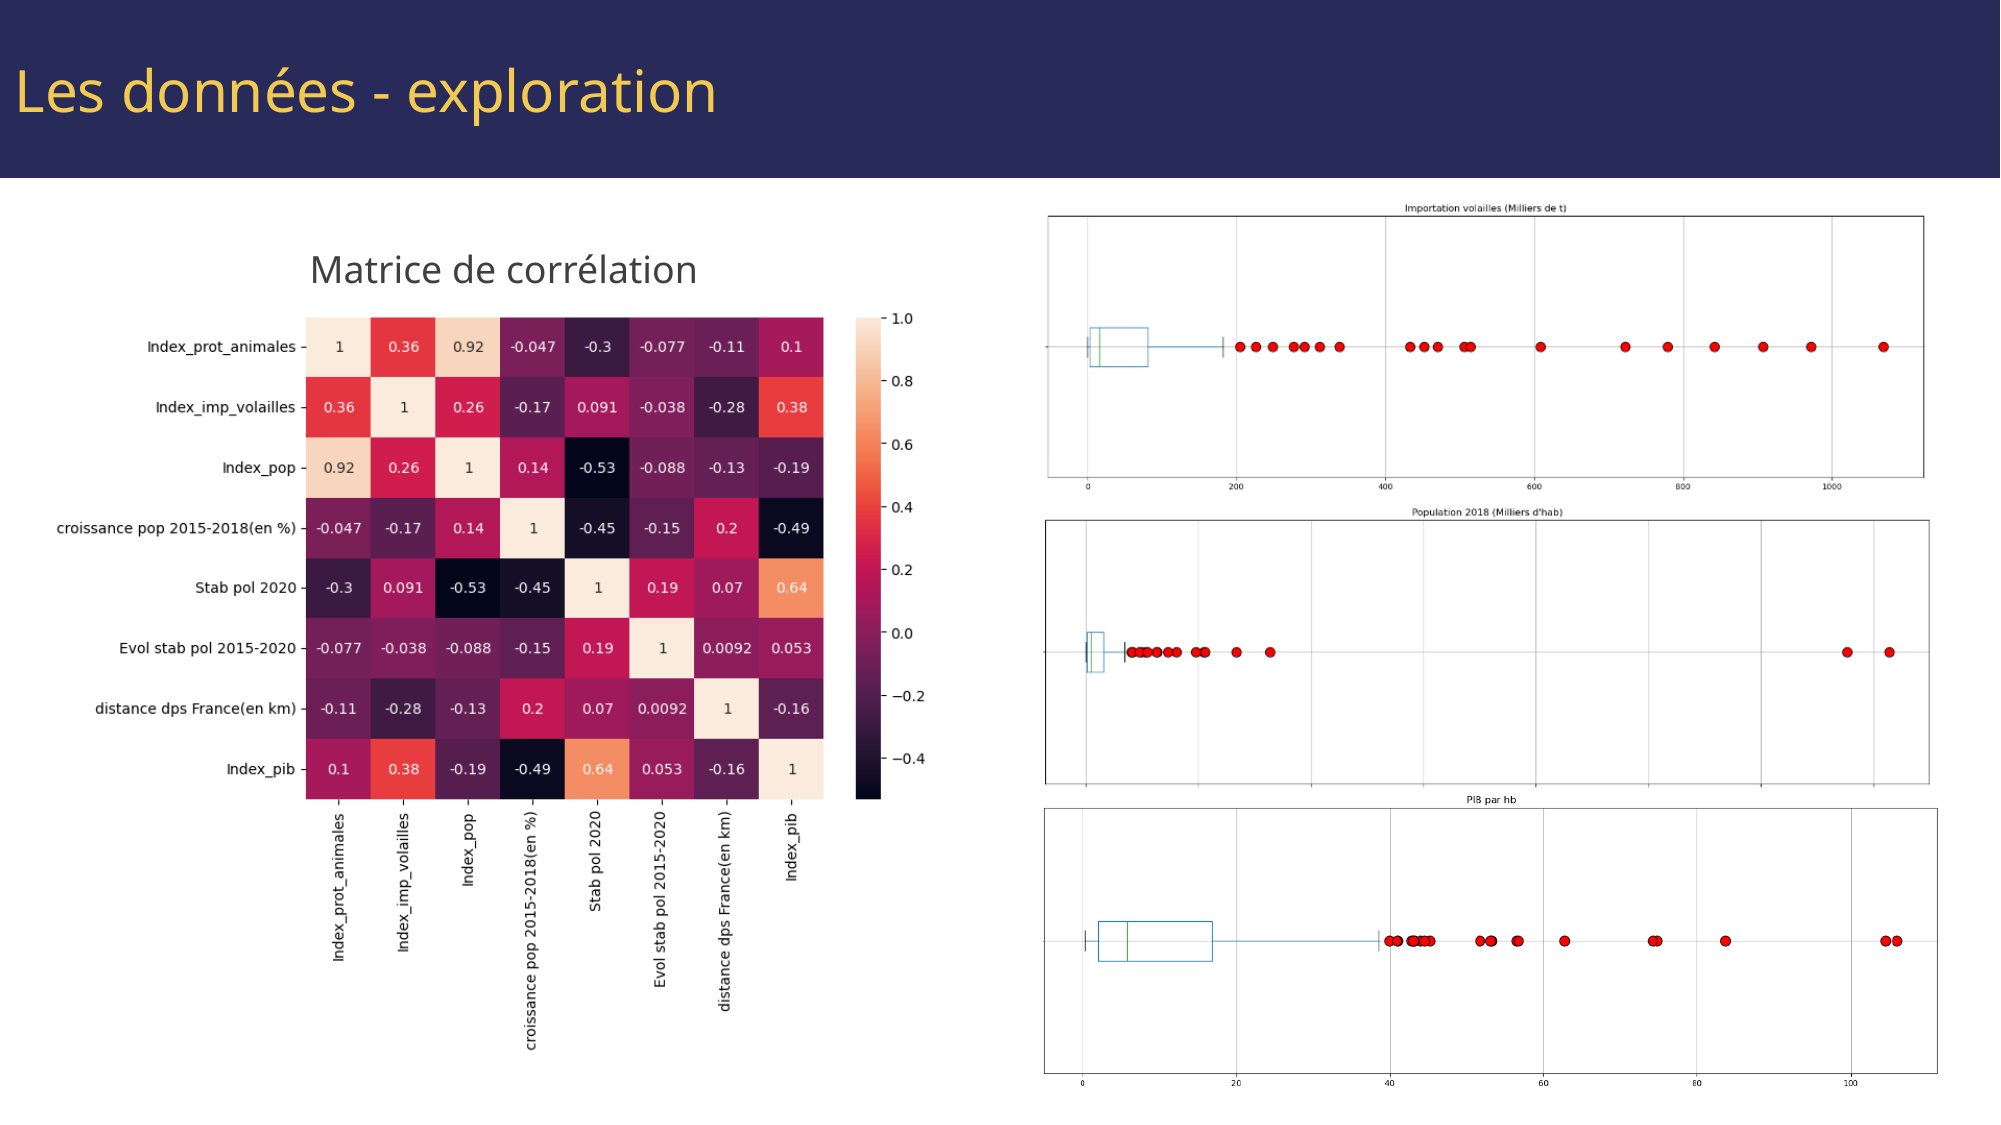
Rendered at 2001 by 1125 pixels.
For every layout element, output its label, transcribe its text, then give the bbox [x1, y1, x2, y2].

picture [43, 305, 980, 1060]
text_box Matrice de corrélation [294, 238, 729, 298]
picture [1043, 199, 1952, 1092]
text_box Les données - exploration [0, 0, 2000, 178]
